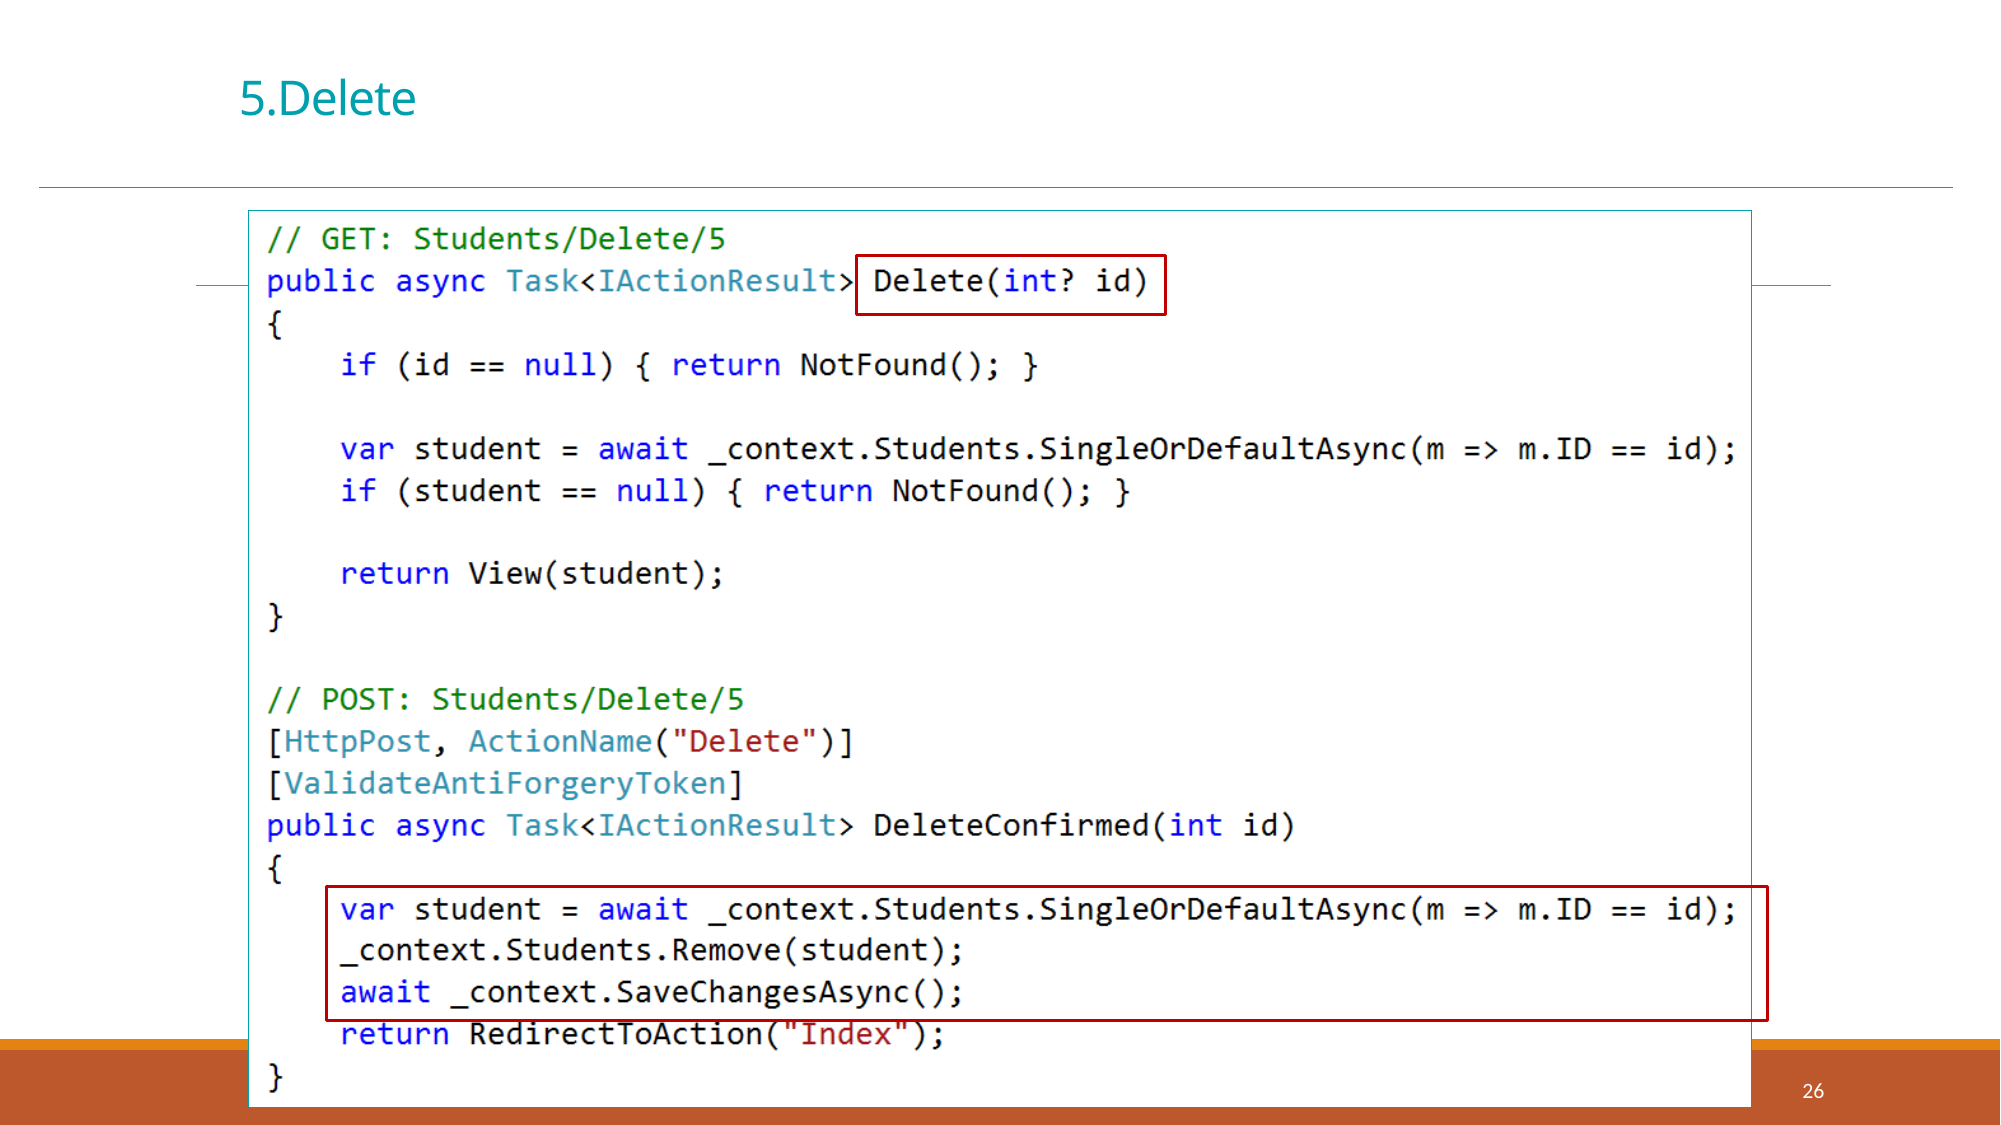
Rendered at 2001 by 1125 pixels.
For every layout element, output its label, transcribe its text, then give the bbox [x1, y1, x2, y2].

text_box [1759, 885, 1769, 1022]
title 5.Delete [180, 47, 1830, 149]
slide_number 26 [1624, 1059, 1840, 1120]
picture [248, 209, 1752, 1108]
